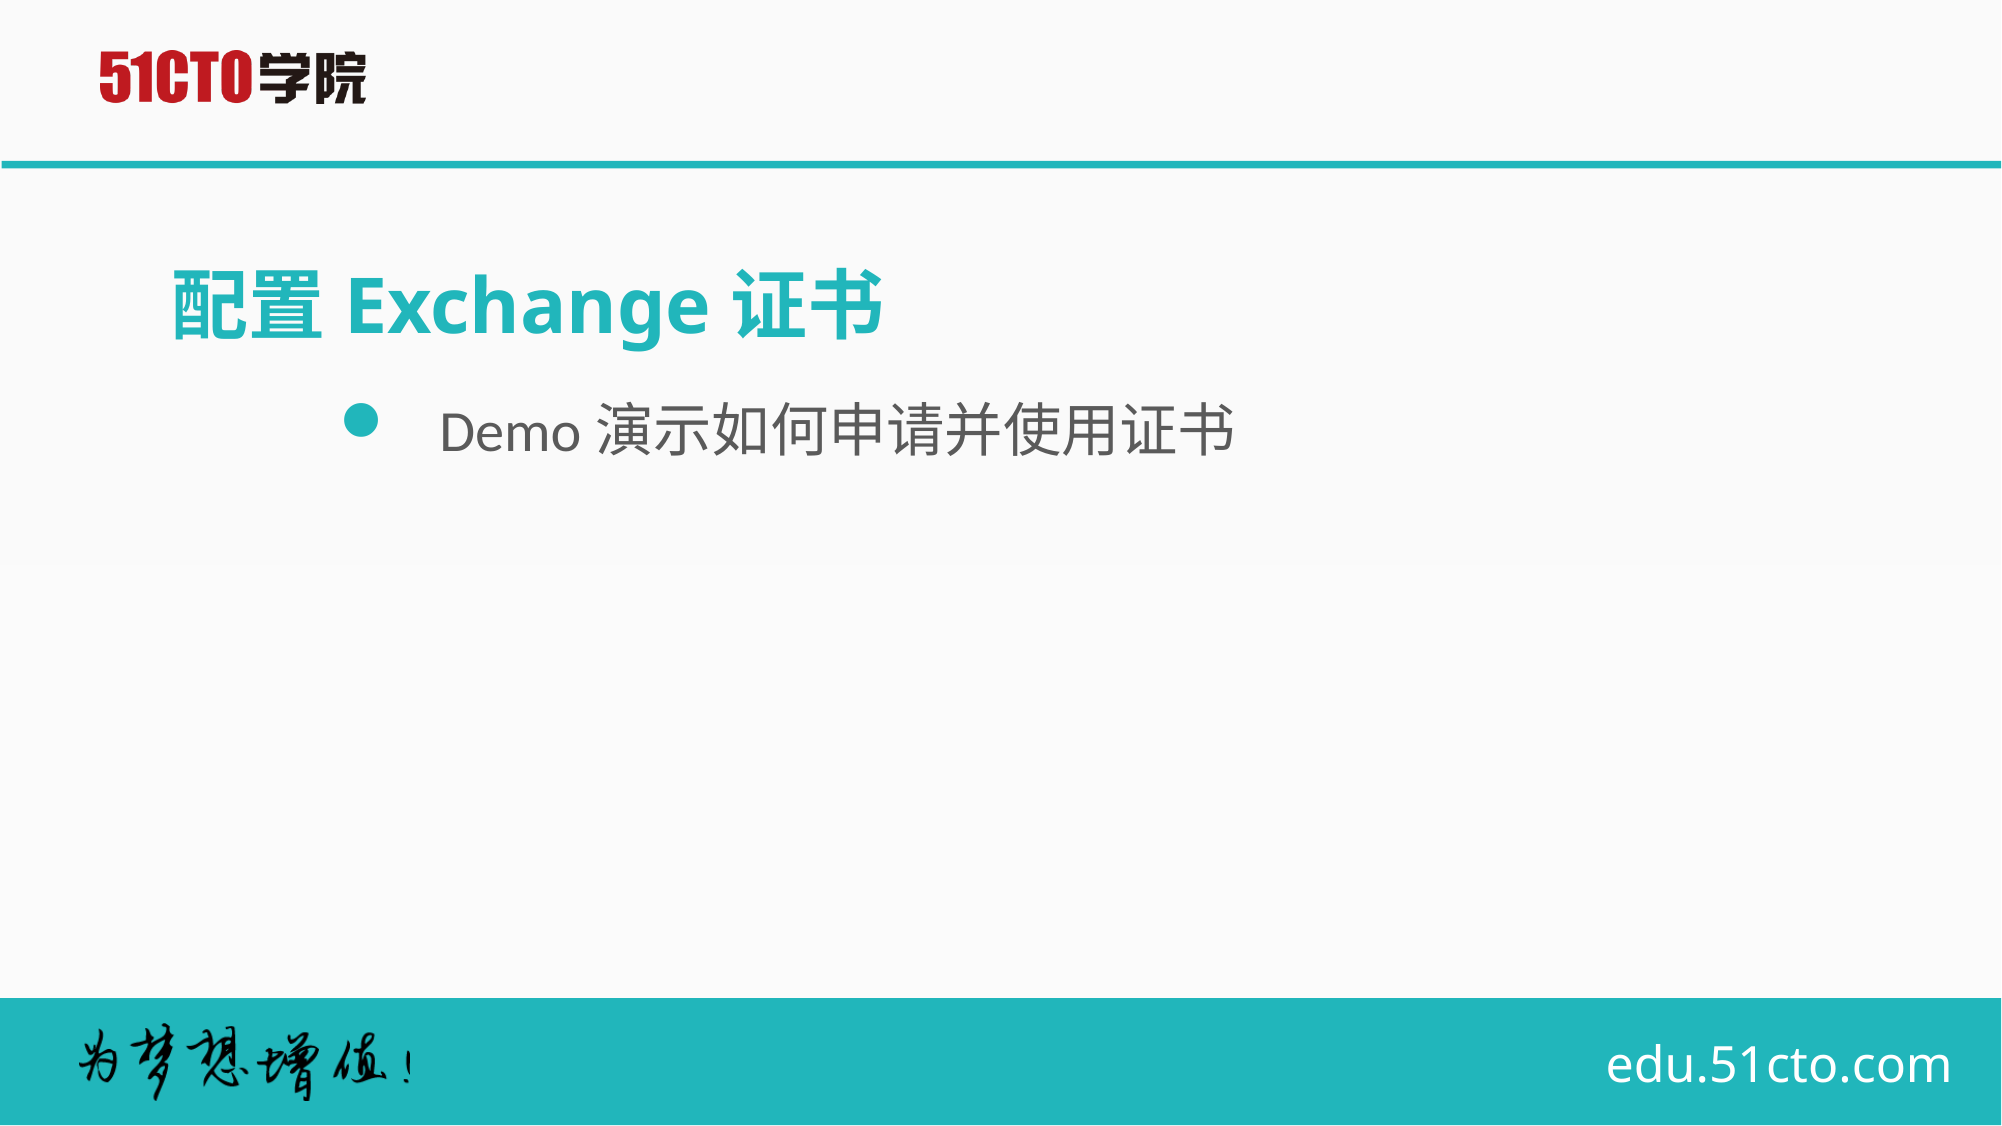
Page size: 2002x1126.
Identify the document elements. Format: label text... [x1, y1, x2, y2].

picture [79, 1023, 410, 1101]
title 配置Exchange证书 [156, 243, 1831, 362]
list Demo演示如何申请并使用证书 [161, 385, 1828, 870]
picture [100, 50, 366, 104]
